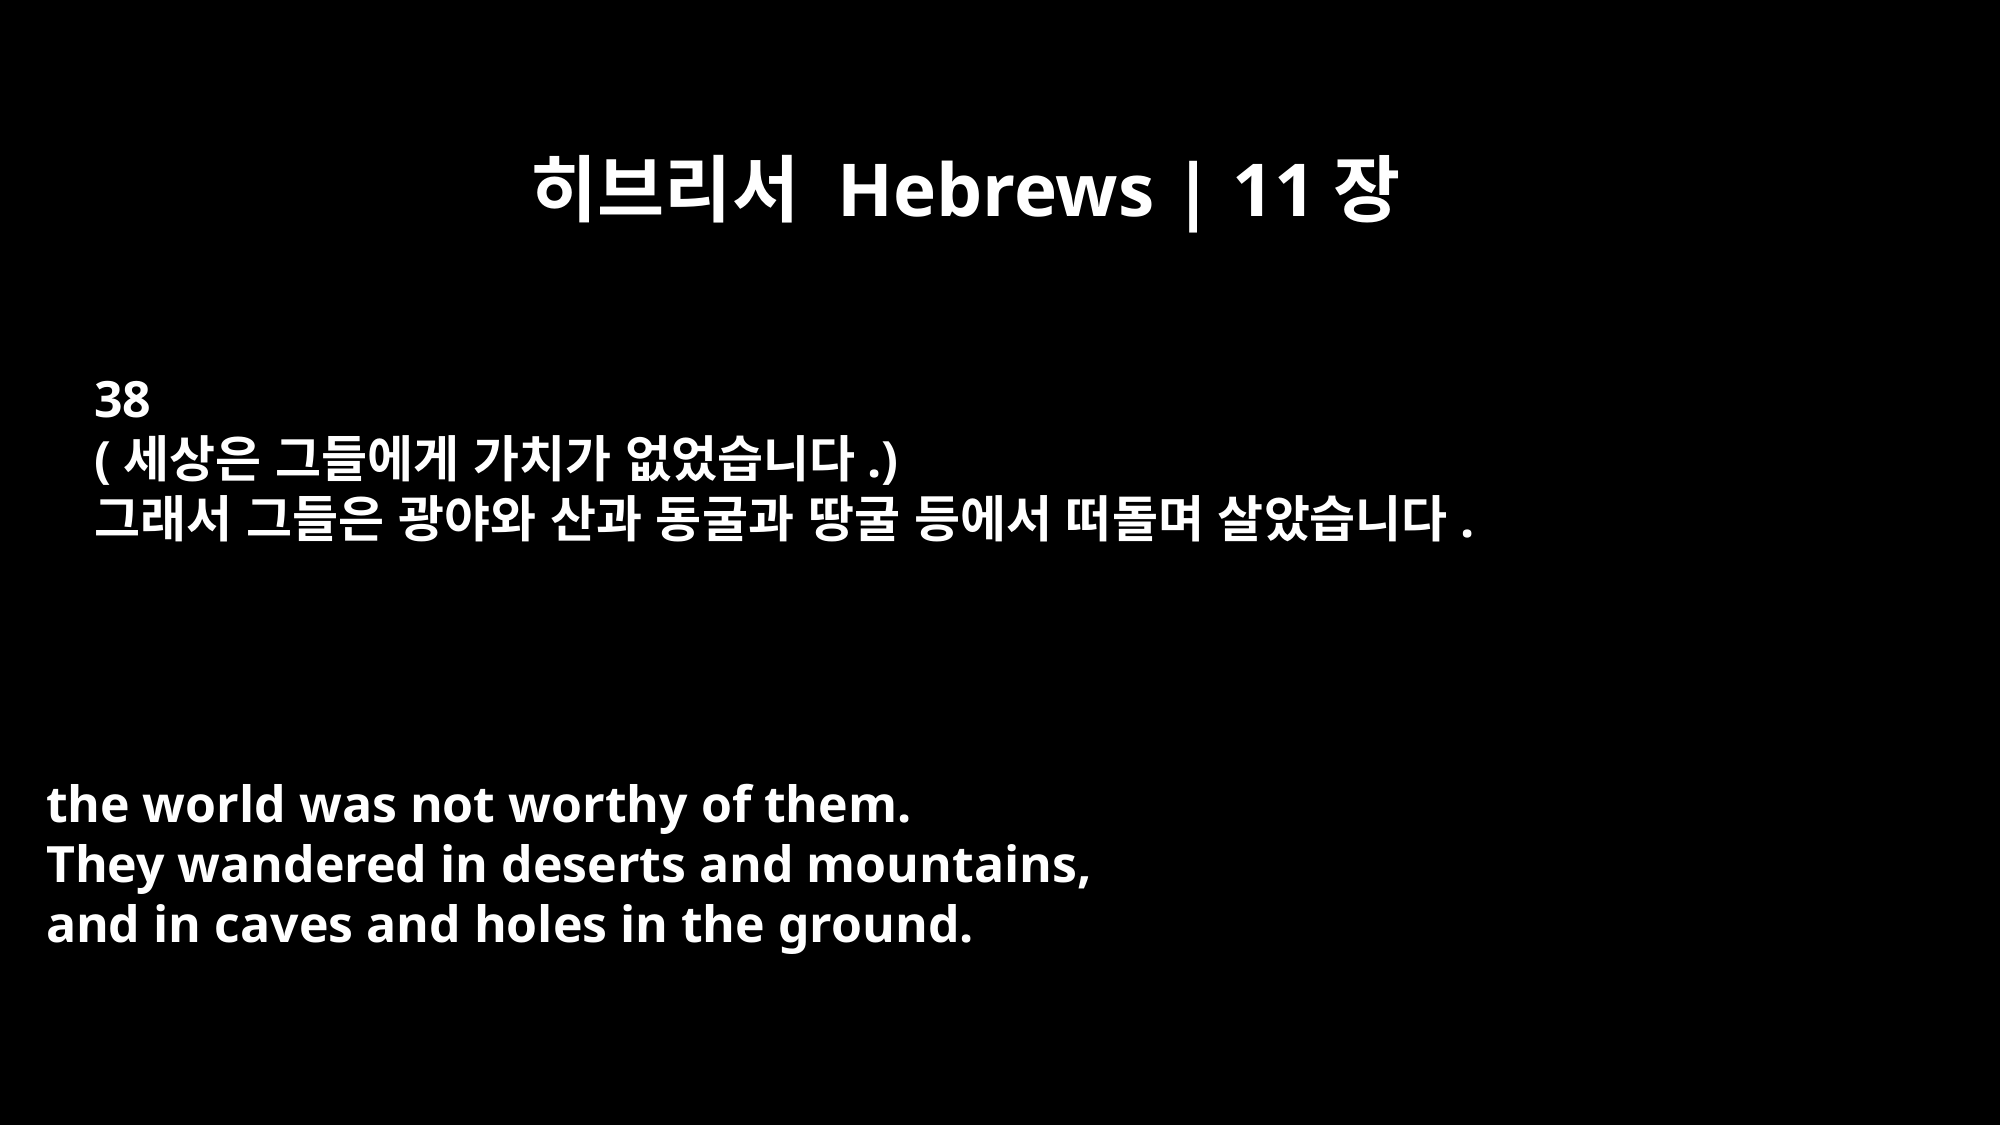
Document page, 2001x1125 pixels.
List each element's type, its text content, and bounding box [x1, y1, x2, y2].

text_box the world was not worthy of them. They wandered in deserts and mountains, and in caves and holes in the ground. [31, 764, 1120, 960]
text_box 38 (세상은 그들에게 가치가 없었습니다.) 그래서 그들은 광야와 산과 동굴과 땅굴 등에서 떠돌며 살았습니다. [79, 359, 1490, 555]
text_box 히브리서 Hebrews | 11장 [515, 136, 1417, 239]
